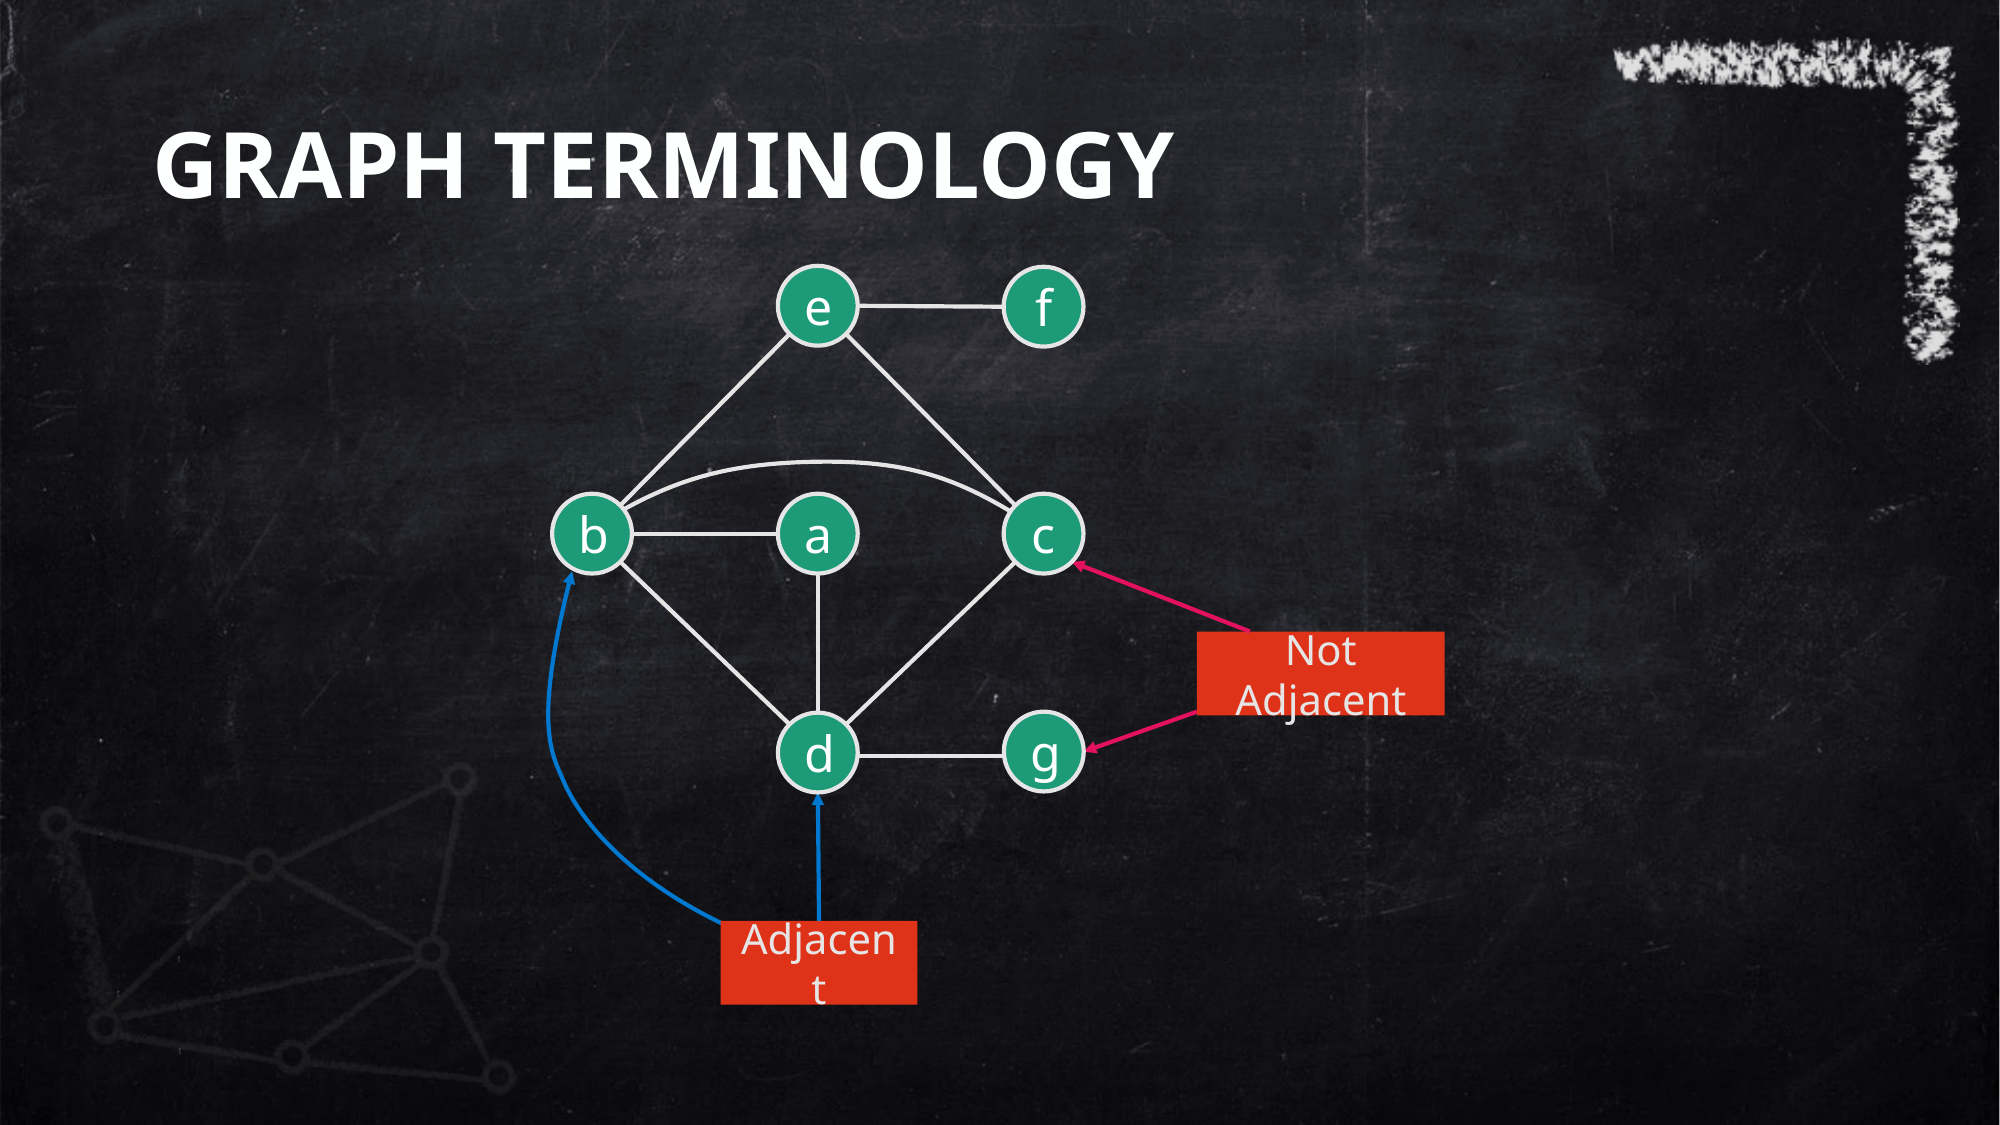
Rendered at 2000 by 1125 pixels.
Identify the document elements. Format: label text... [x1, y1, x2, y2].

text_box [548, 571, 918, 1005]
title GRAPH TERMINOLOGY [137, 59, 1613, 278]
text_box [1084, 561, 1445, 752]
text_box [552, 265, 1084, 793]
picture [0, 0, 2000, 1125]
